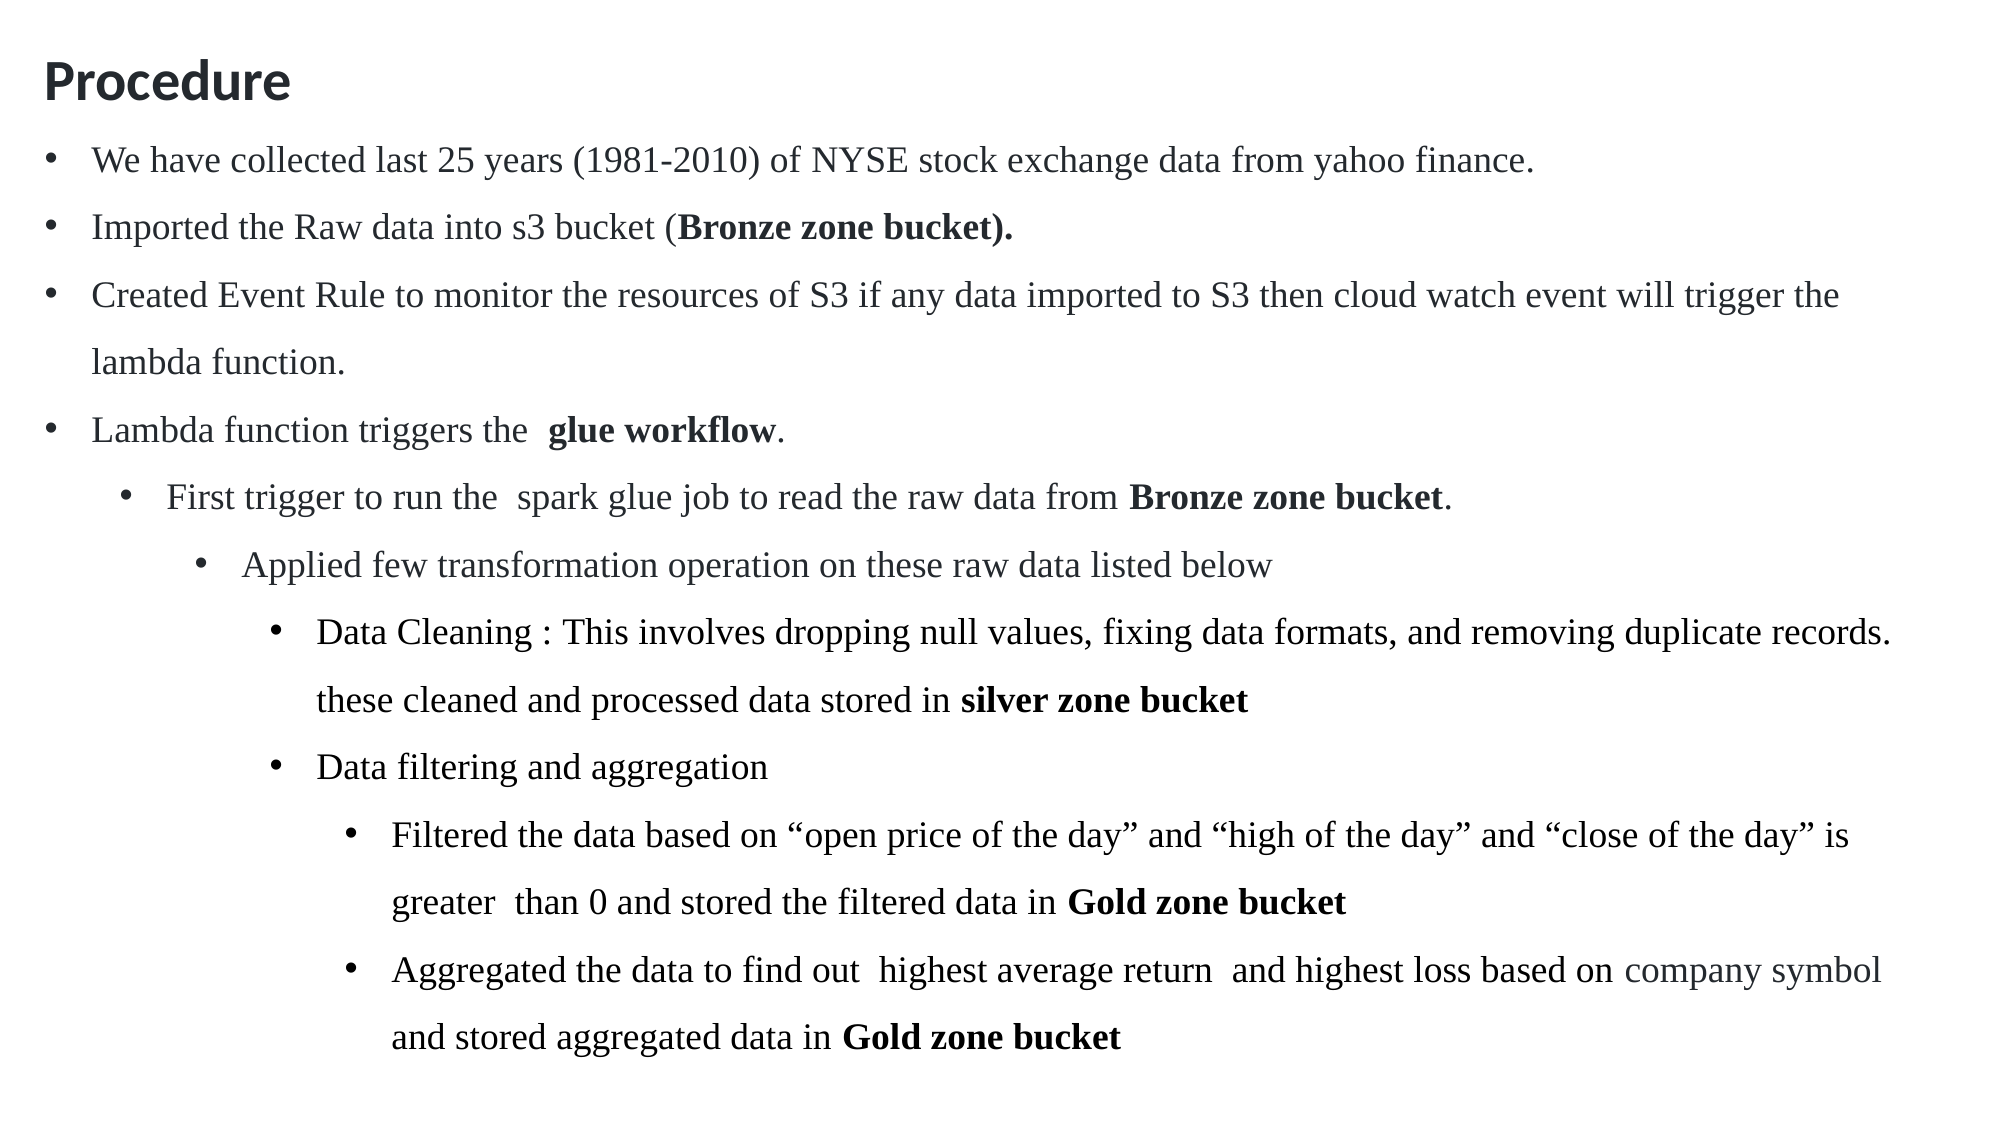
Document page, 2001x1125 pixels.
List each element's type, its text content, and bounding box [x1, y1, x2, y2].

text_box Procedure We have collected last 25 years (1981-2010) of NYSE stock exchange data from yahoo finance. Imported the Raw data into s3 bucket (Bronze zone bucket). Created Event Rule to monitor the resources of S3 if any data imported to S3 then cloud watch event will trigger the lambda function. Lambda function triggers the glue workflow. First trigger to run the spark glue job to read the raw data from Bronze zone bucket. Applied few transformation operation on these raw data listed below Data Cleaning : This involves dropping null values, fixing data formats, and removing duplicate records. these cleaned and processed data stored in silver zone bucket Data filtering and aggregation Filtered the data based on “open price of the day” and “high of the day” and “close of the day” is greater than 0 and stored the filtered data in Gold zone bucket Aggregated the data to find out highest average return and highest loss based on company symbol and stored aggregated data in Gold zone bucket [29, 0, 1942, 1125]
